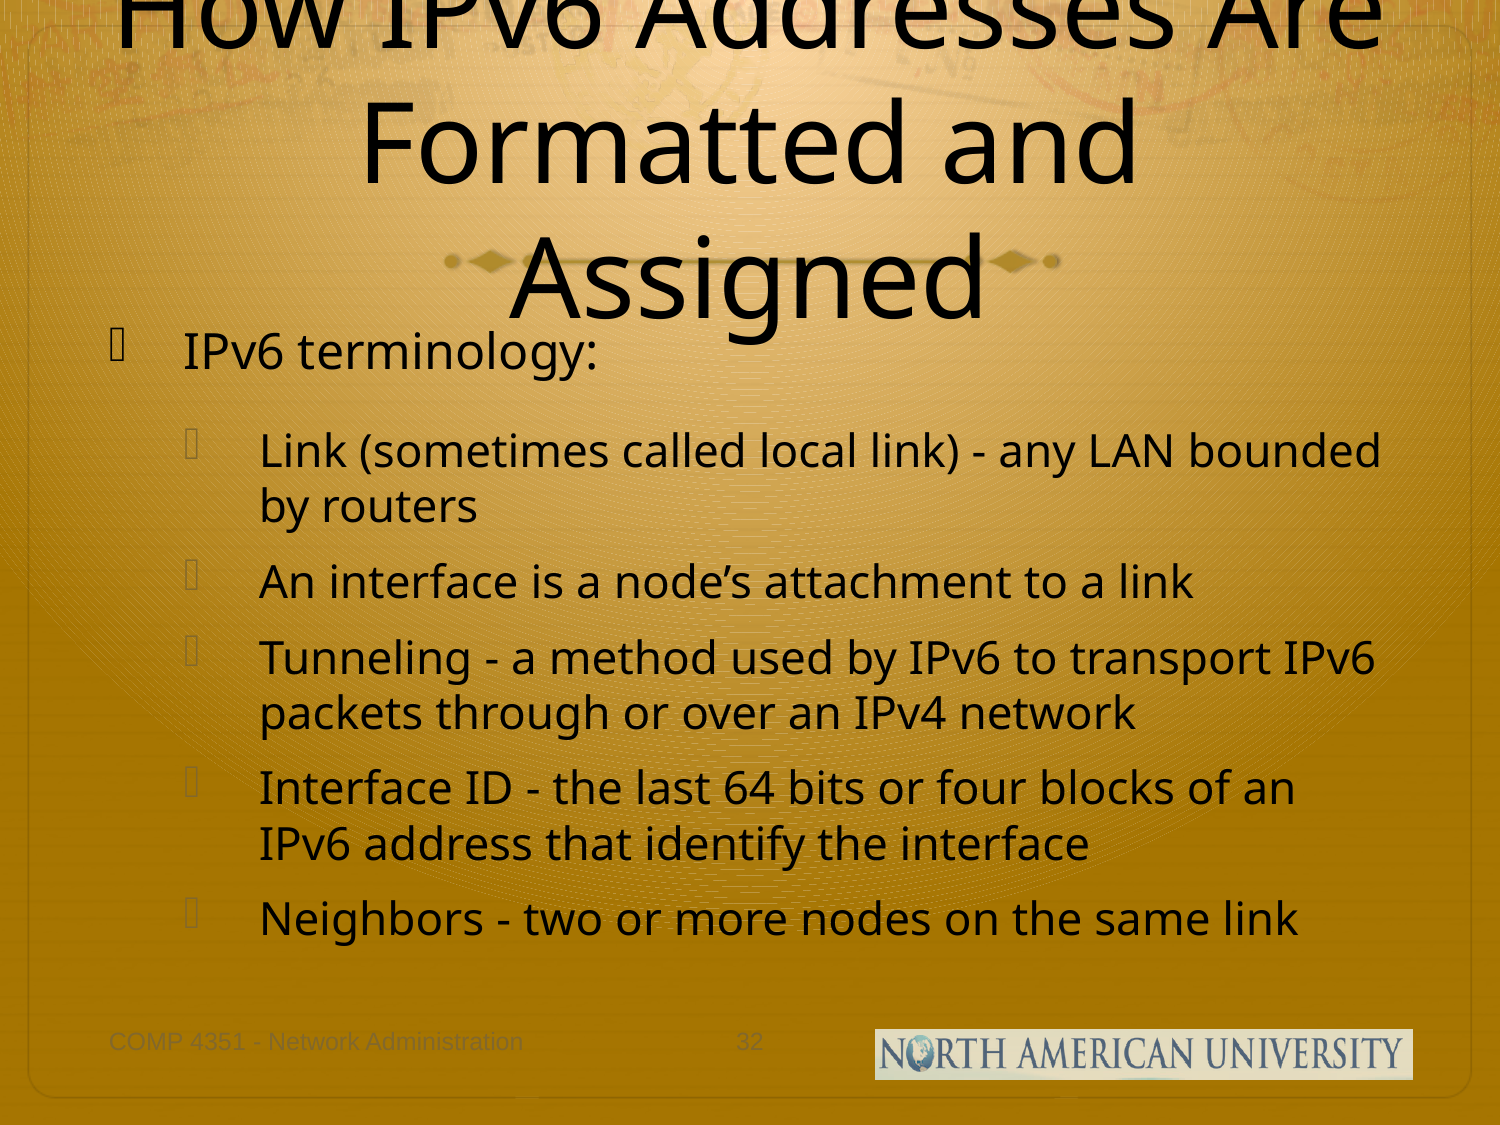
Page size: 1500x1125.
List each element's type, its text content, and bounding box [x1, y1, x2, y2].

title How IPv6 Addresses Are Formatted and Assigned [93, 45, 1407, 233]
slide_number 32 [663, 1010, 837, 1071]
picture [0, 0, 1500, 1125]
footer COMP 4351 - Network Administration [93, 1010, 619, 1071]
list IPv6 terminology: Link (sometimes called local link) - any LAN bounded by routers An interface is a node’s attachment to a link Tunneling - a method used by IPv6 to transport IPv6 packets through or over an IPv4 network Interface ID - the last 64 bits or four blocks of an IPv6 address that identify the interface Neighbors - two or more nodes on the same link [93, 312, 1407, 988]
